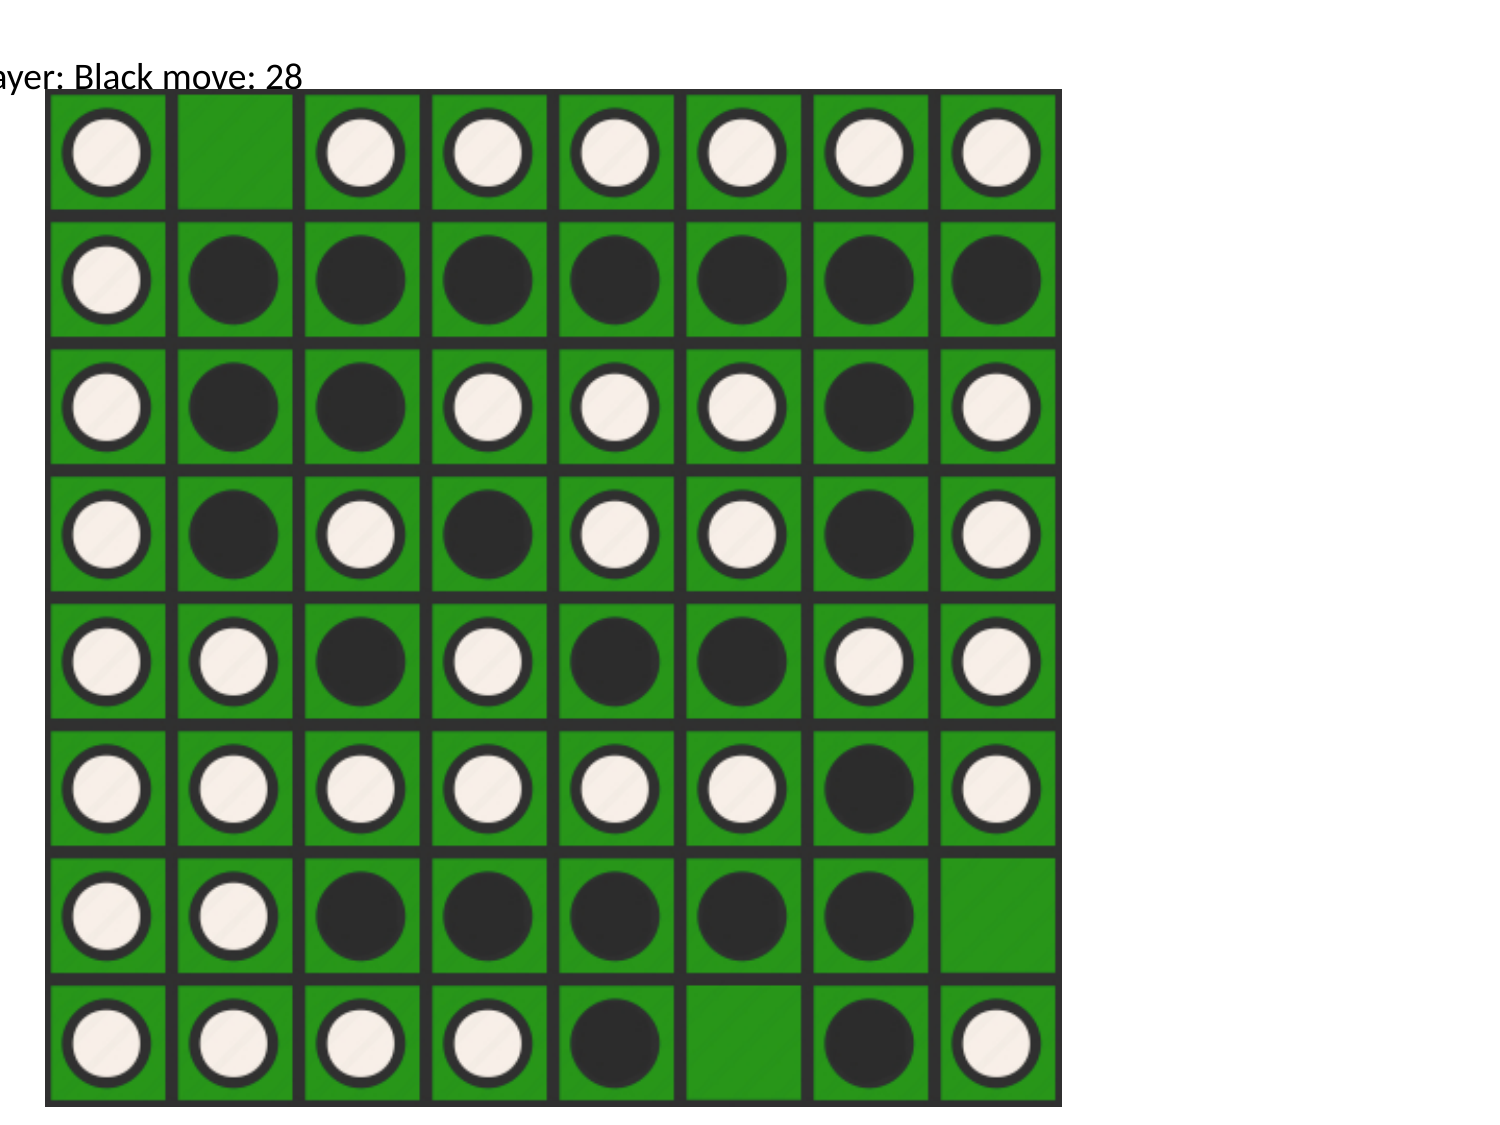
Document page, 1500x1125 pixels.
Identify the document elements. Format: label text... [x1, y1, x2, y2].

picture [44, 89, 1062, 1107]
text_box turn: 57 player: Black move: 28 [0, 44, 319, 105]
